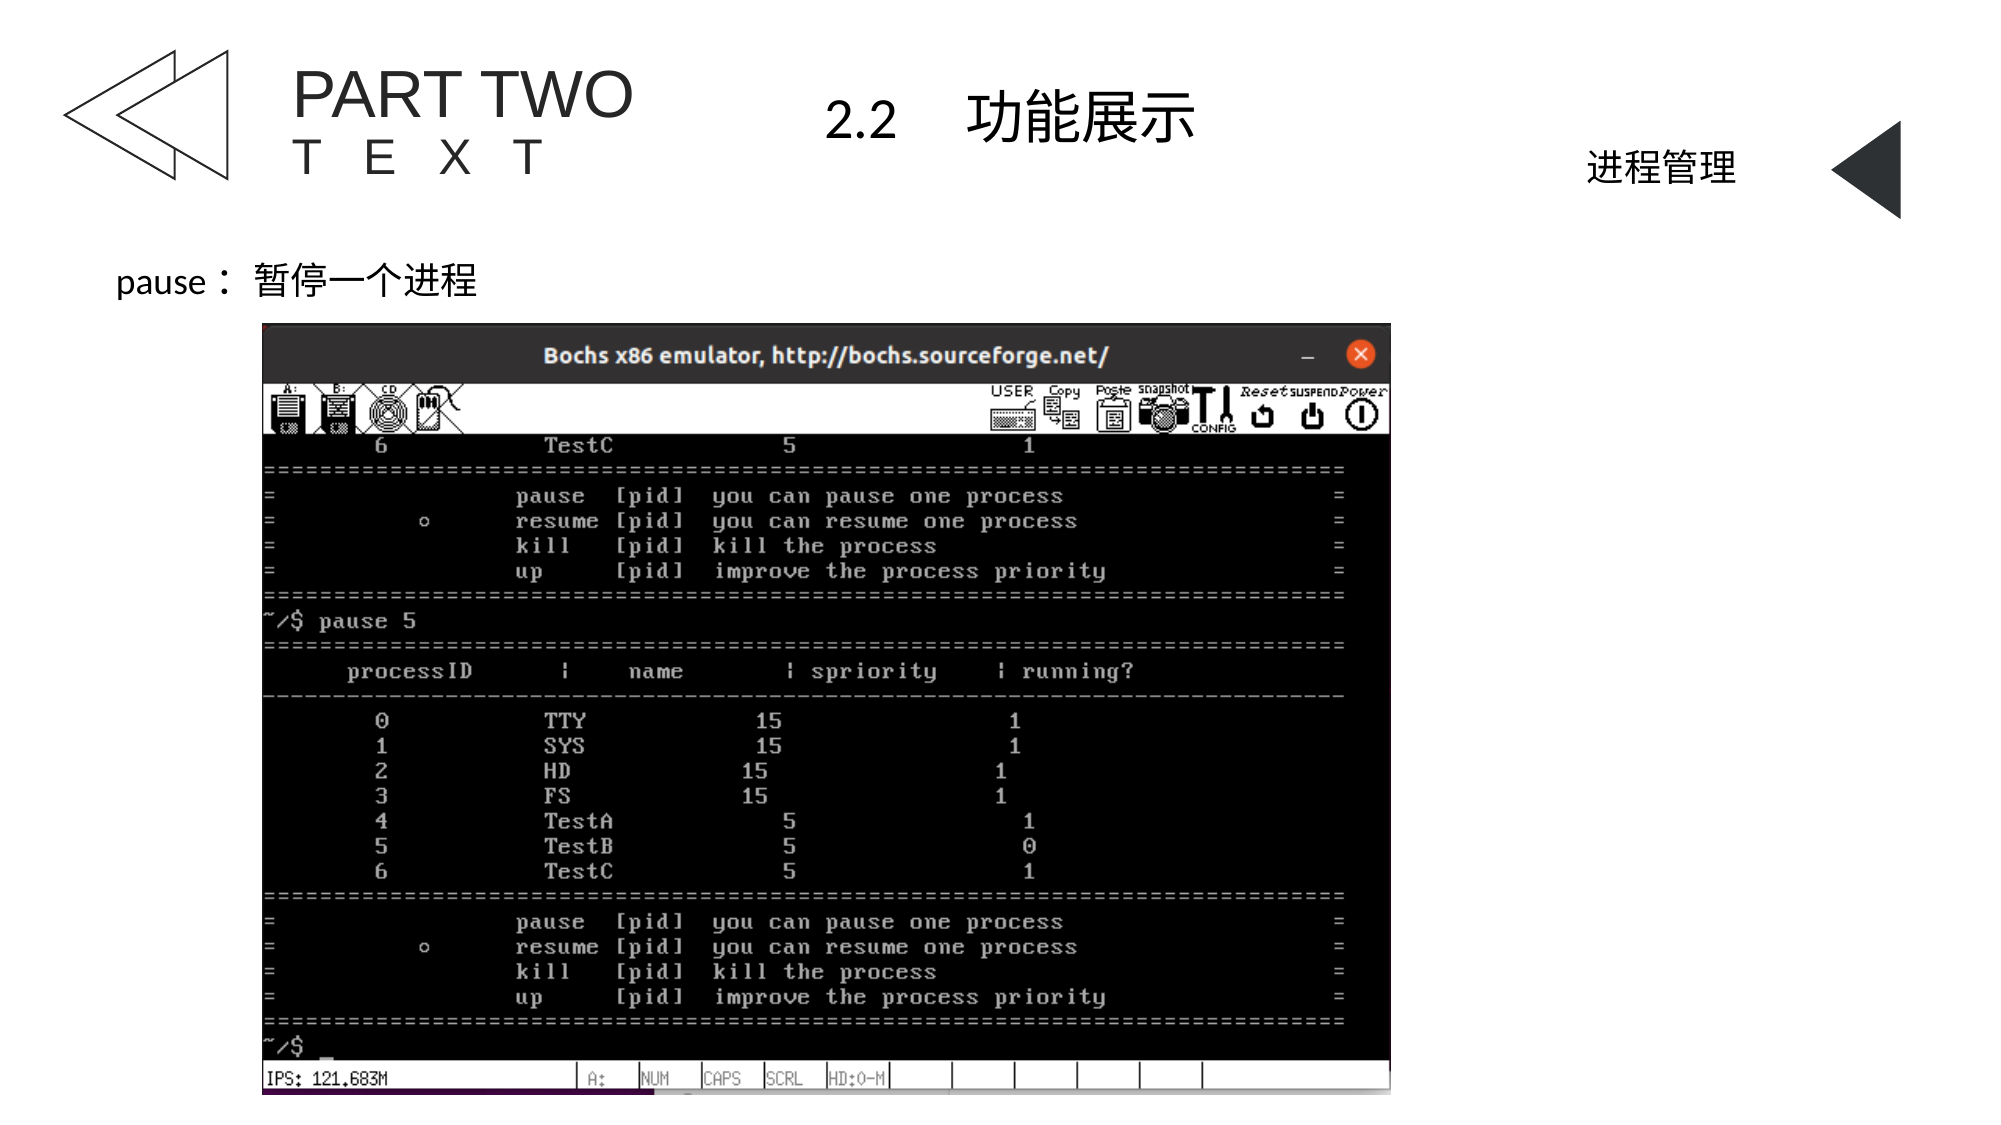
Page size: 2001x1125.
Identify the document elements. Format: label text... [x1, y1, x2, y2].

text_box 进程管理 [1510, 136, 1983, 377]
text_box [64, 50, 228, 180]
text_box T E X T [284, 117, 552, 192]
text_box PART TWO [284, 42, 644, 138]
picture [262, 323, 1391, 1095]
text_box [1794, 118, 1902, 222]
text_box 2.2 功能展示 [816, 72, 1772, 158]
text_box pause：暂停一个进程 [108, 249, 605, 310]
